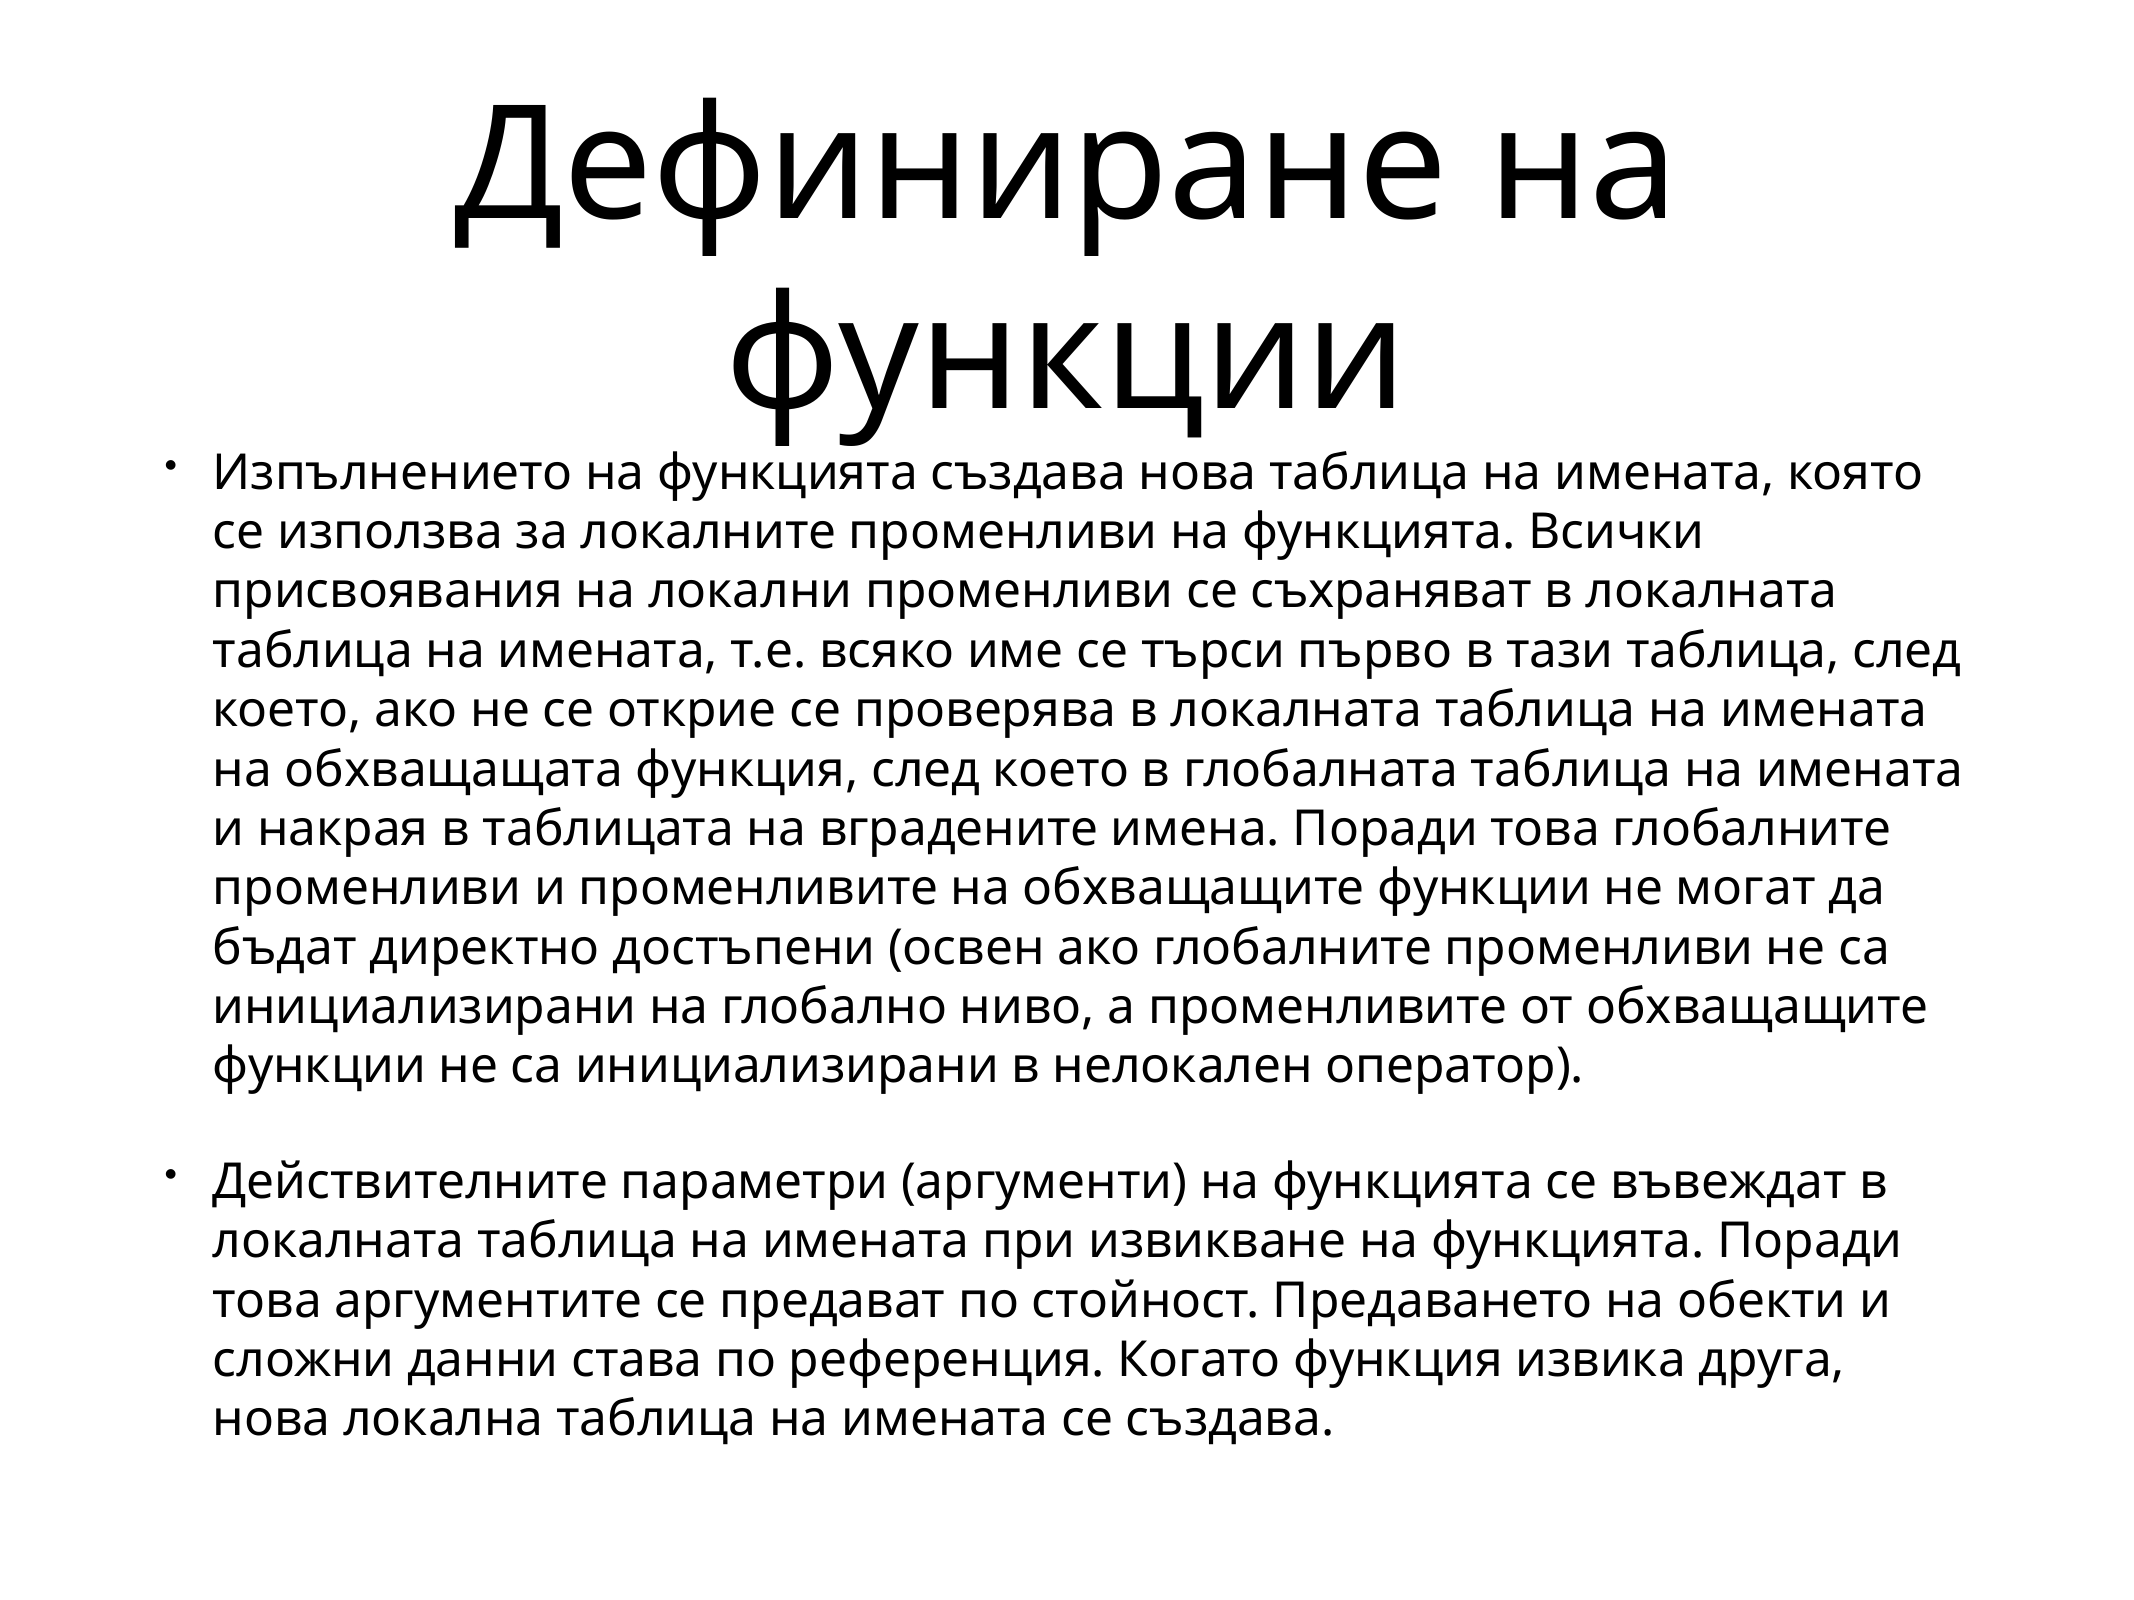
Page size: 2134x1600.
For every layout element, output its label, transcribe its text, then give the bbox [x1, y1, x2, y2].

title Дефиниране на функции [155, 72, 1978, 426]
list Изпълнението на функцията създава нова таблица на имената, която се използва за локалните променливи на функцията. Всички присвоявания на локални променливи се съхраняват в локалната таблица на имената, т.е. всяко име се търси първо в тази таблица, след което, ако не се открие се проверява в локалната таблица на имената на обхващащата функция, след което в глобалната таблица на имената и накрая в таблицата на вградените имена. Поради това глобалните променливи и променливите на обхващащите функции не могат да бъдат директно достъпени (освен ако глобалните променливи не са инициализирани на глобално ниво, а променливите от обхващащите функции не са инициализирани в нелокален оператор). Действителните параметри (аргументи) на функцията се въвеждат в локалната таблица на имената при извикване на функцията. Поради това аргументите се предават по стойност. Предаването на обекти и сложни данни става по референция. Когато функция извика друга, нова локална таблица на имената се създава. [155, 426, 1978, 1459]
